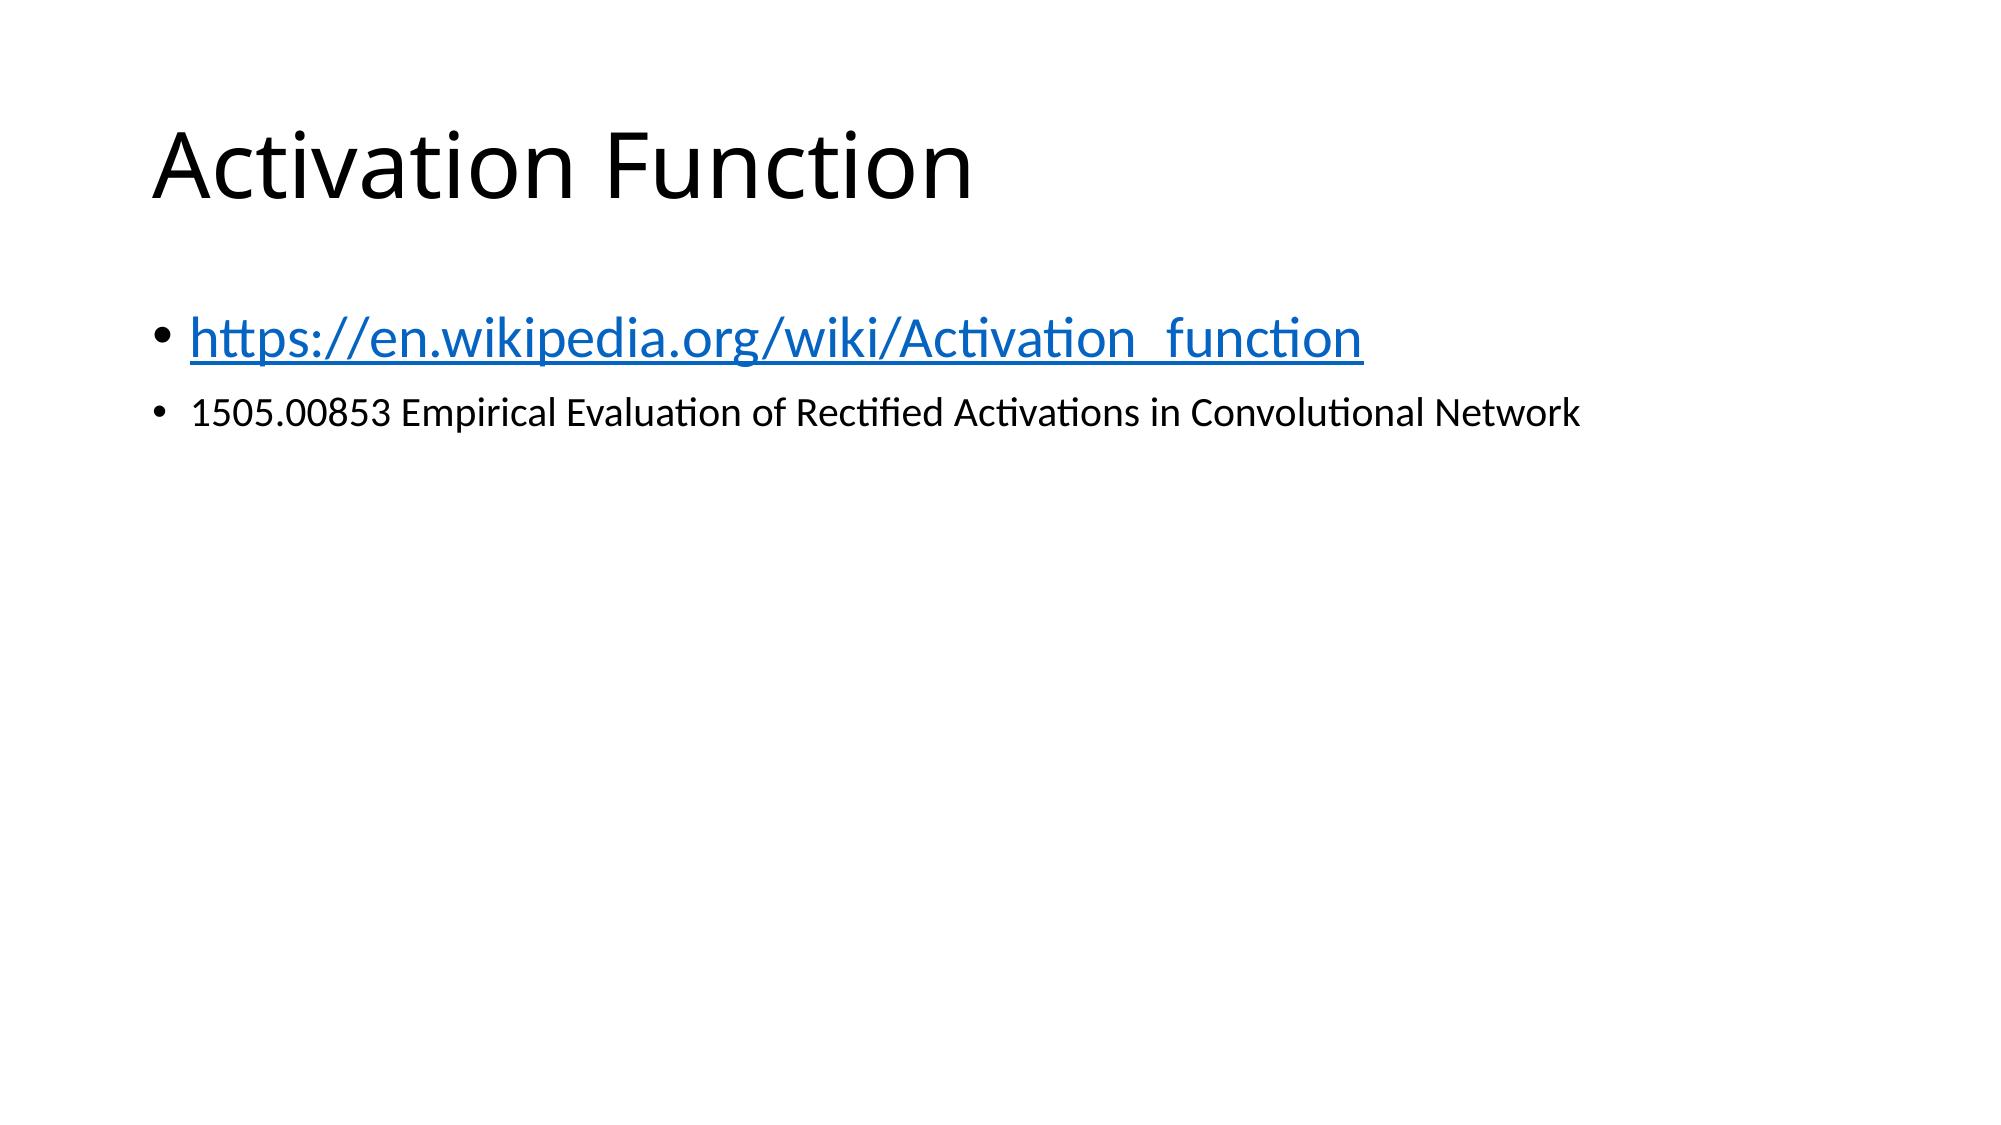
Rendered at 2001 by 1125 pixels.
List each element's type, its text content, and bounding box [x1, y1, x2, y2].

list https://en.wikipedia.org/wiki/Activation_function 1505.00853 Empirical Evaluation of Rectified Activations in Convolutional Network [137, 299, 1863, 1014]
title Activation Function [137, 59, 1863, 278]
